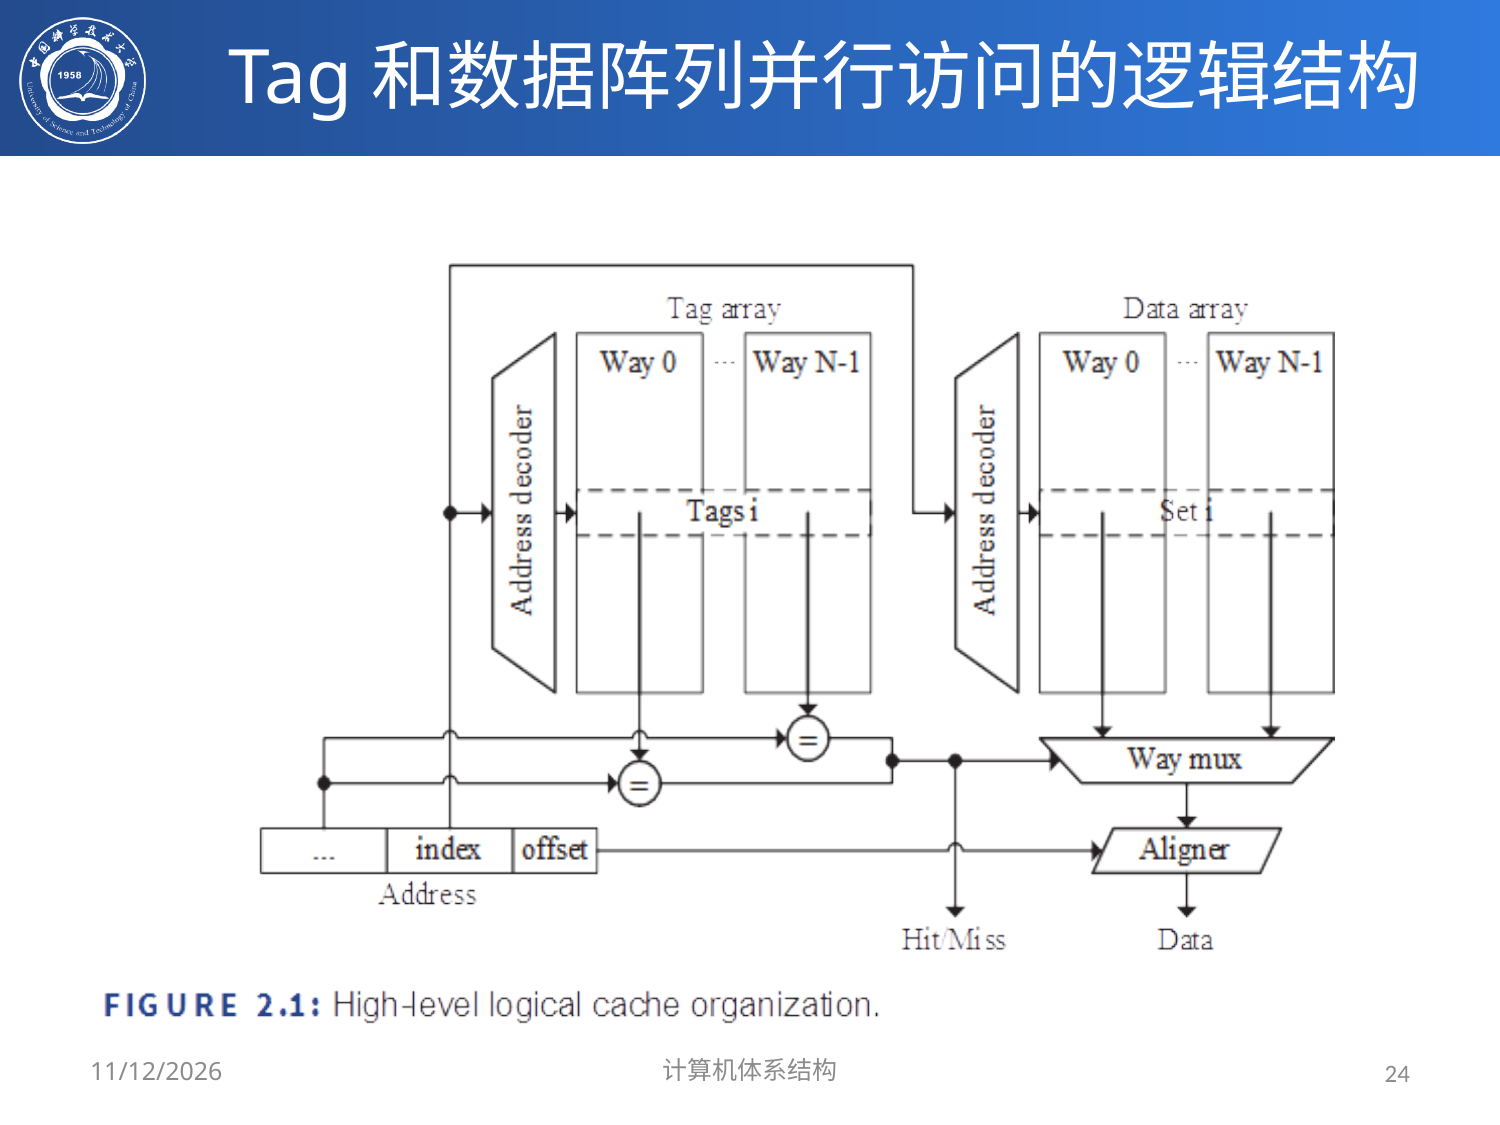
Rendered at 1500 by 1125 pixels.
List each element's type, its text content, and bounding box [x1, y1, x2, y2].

picture [19, 17, 146, 144]
slide_number 24 [1074, 1042, 1425, 1103]
footer 计算机体系结构 [512, 1042, 988, 1103]
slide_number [75, 1042, 425, 1103]
picture [102, 263, 1336, 1029]
title Tag和数据阵列并行访问的逻辑结构 [150, 0, 1500, 148]
